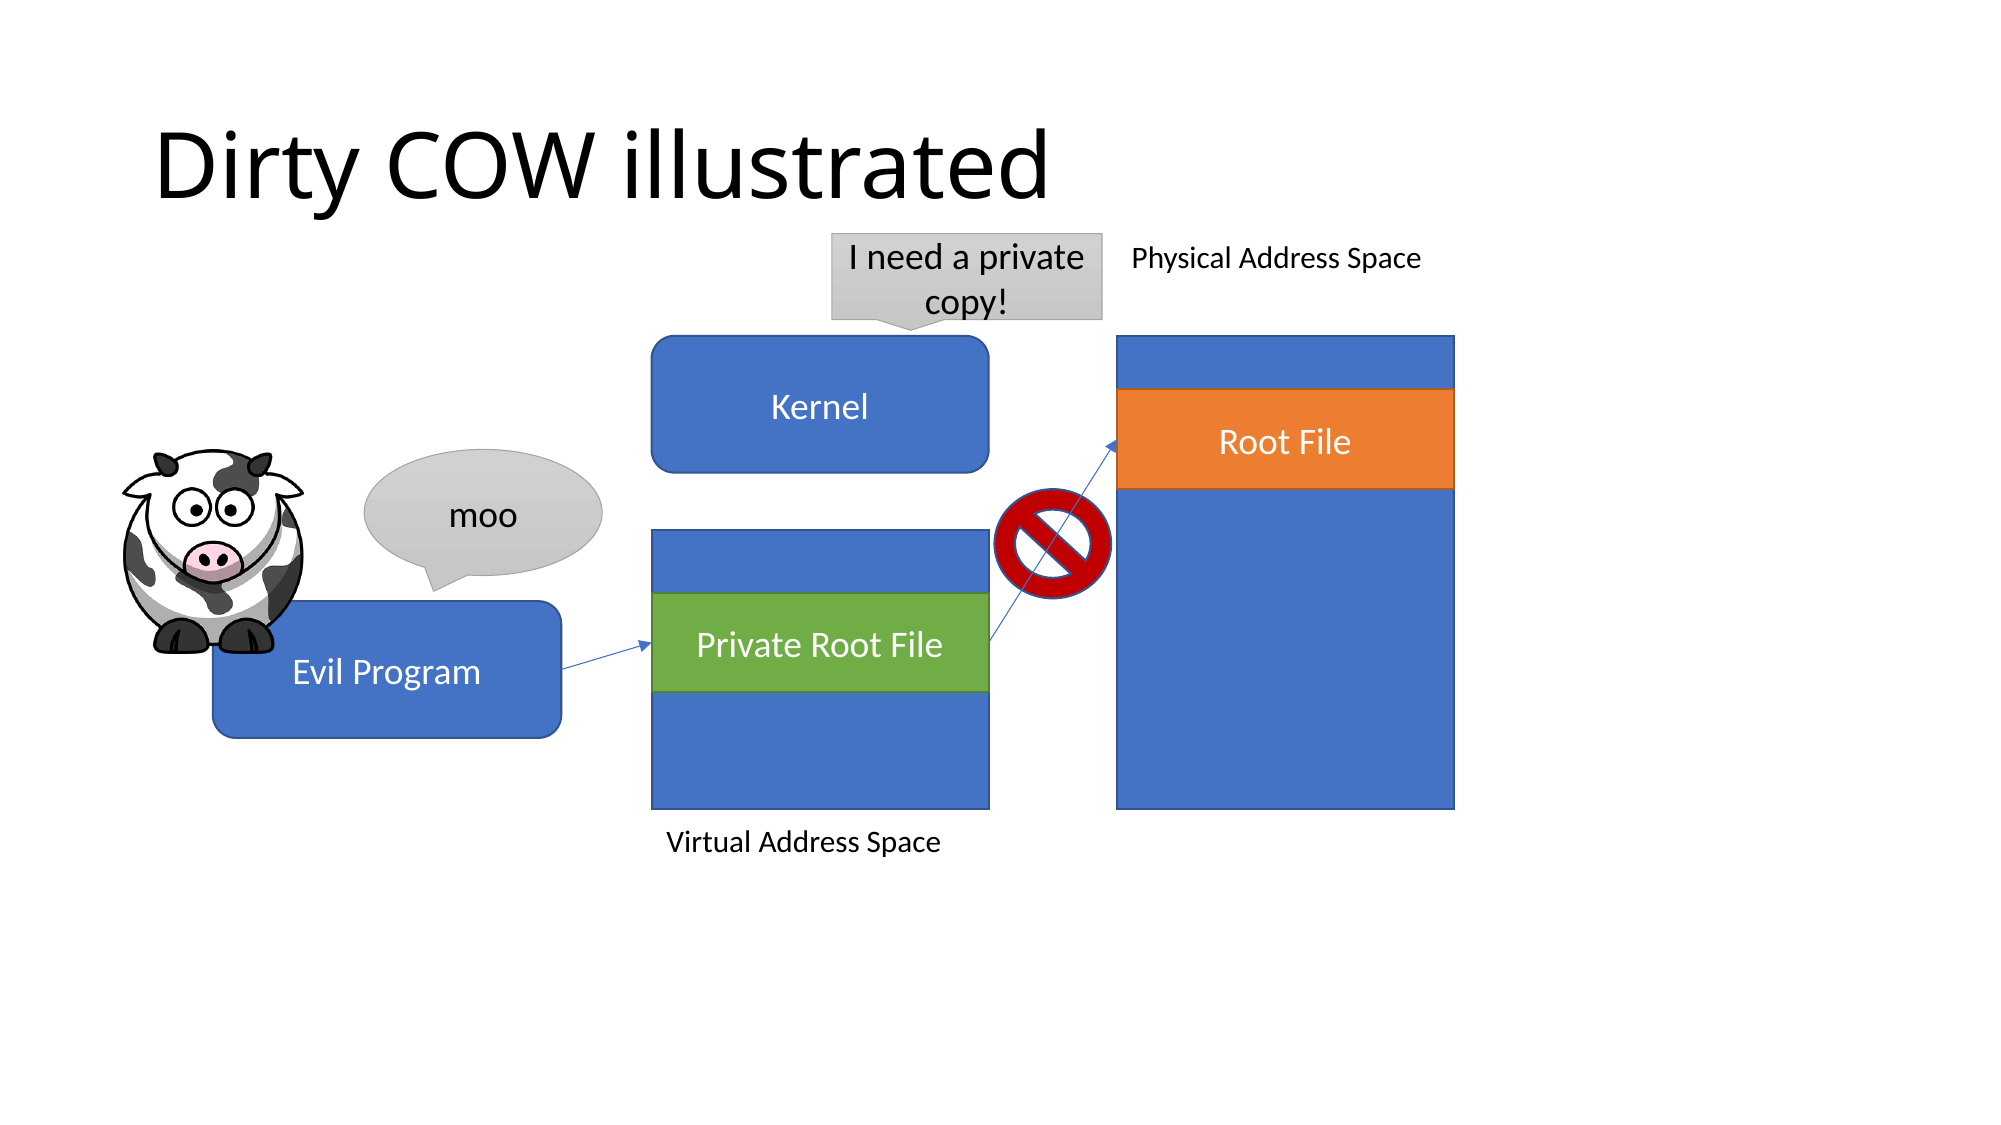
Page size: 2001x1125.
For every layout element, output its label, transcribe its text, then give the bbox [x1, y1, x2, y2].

text_box [651, 693, 990, 810]
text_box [988, 439, 1117, 643]
text_box I need a private copy! [831, 233, 1103, 331]
text_box Private Root File [651, 592, 990, 693]
text_box Kernel [650, 334, 990, 474]
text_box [561, 642, 652, 670]
title Dirty COW illustrated [137, 59, 1863, 278]
text_box moo [363, 448, 603, 592]
text_box [651, 529, 988, 592]
text_box Physical Address Space [1116, 229, 1454, 282]
text_box Root File [1116, 388, 1455, 490]
text_box [1116, 490, 1455, 810]
text_box Evil Program [211, 600, 563, 739]
text_box Virtual Address Space [651, 813, 989, 866]
picture [122, 449, 304, 654]
text_box [1116, 335, 1455, 388]
